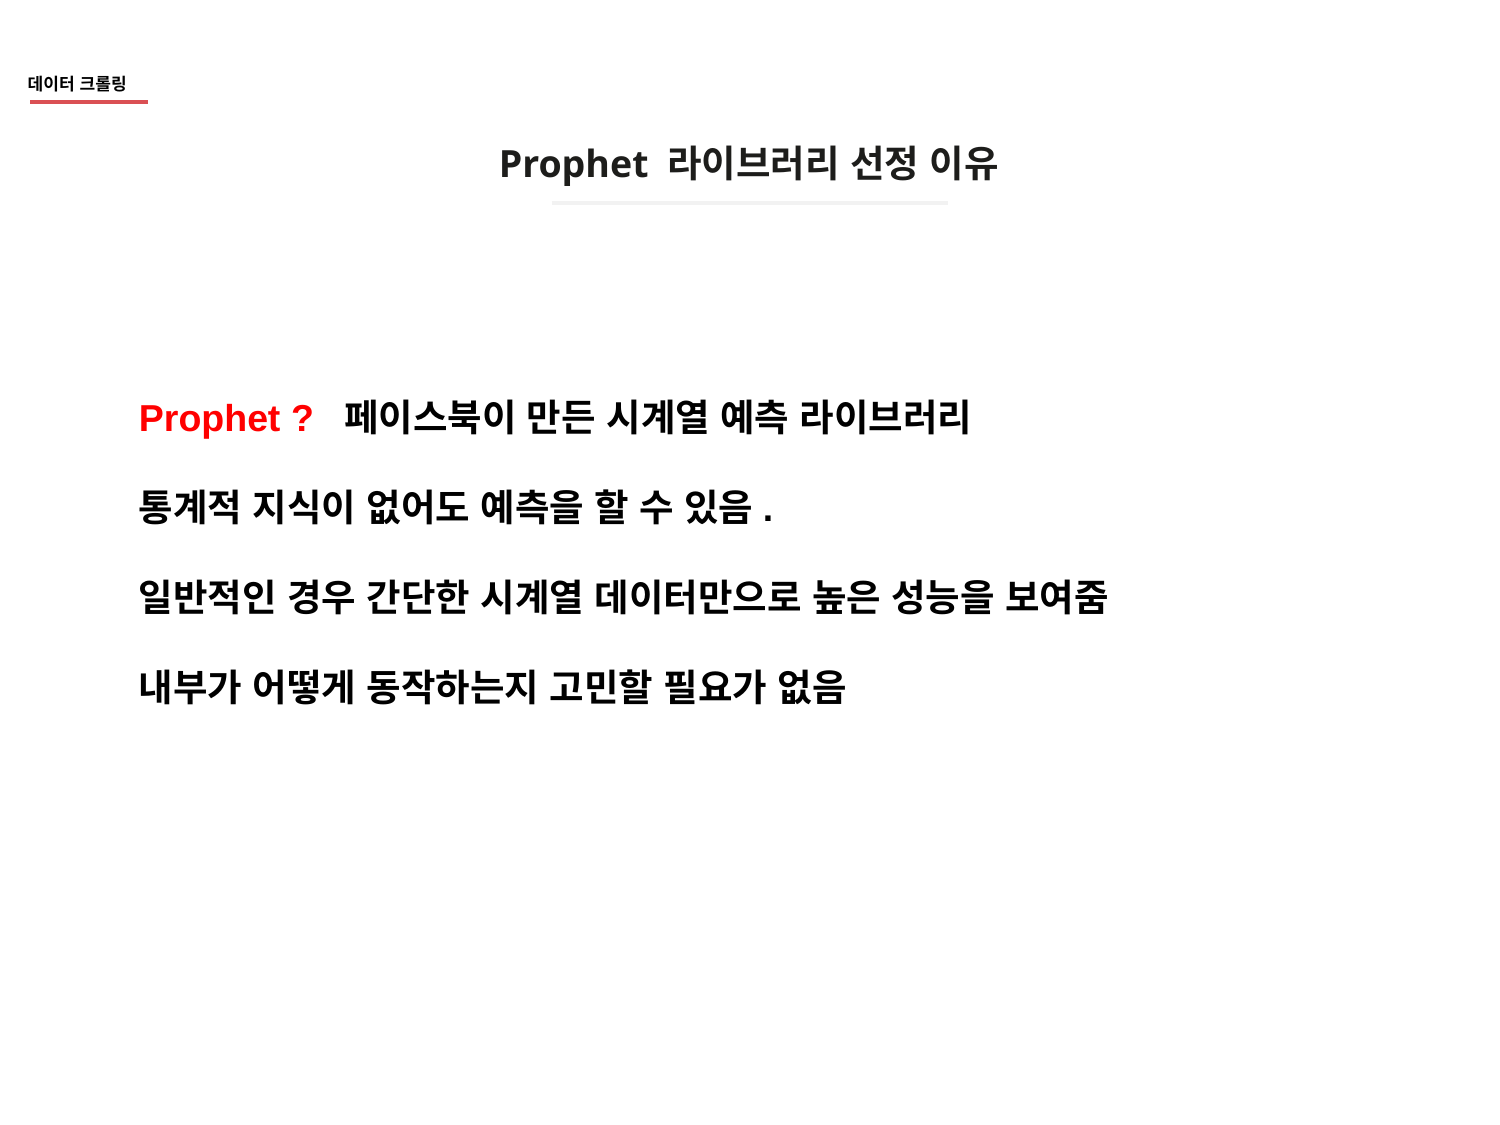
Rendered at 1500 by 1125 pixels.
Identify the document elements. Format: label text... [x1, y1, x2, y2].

text_box Prophet 라이브러리 선정 이유 [198, 134, 1299, 192]
text_box Prophet ? 페이스북이 만든 시계열 예측 라이브러리 통계적 지식이 없어도 예측을 할 수 있음. 일반적인 경우 간단한 시계열 데이터만으로 높은 성능을 보여줌 내부가 어떻게 동작하는지 고민할 필요가 없음 [123, 290, 1399, 813]
title 데이터 크롤링 [0, 66, 475, 102]
